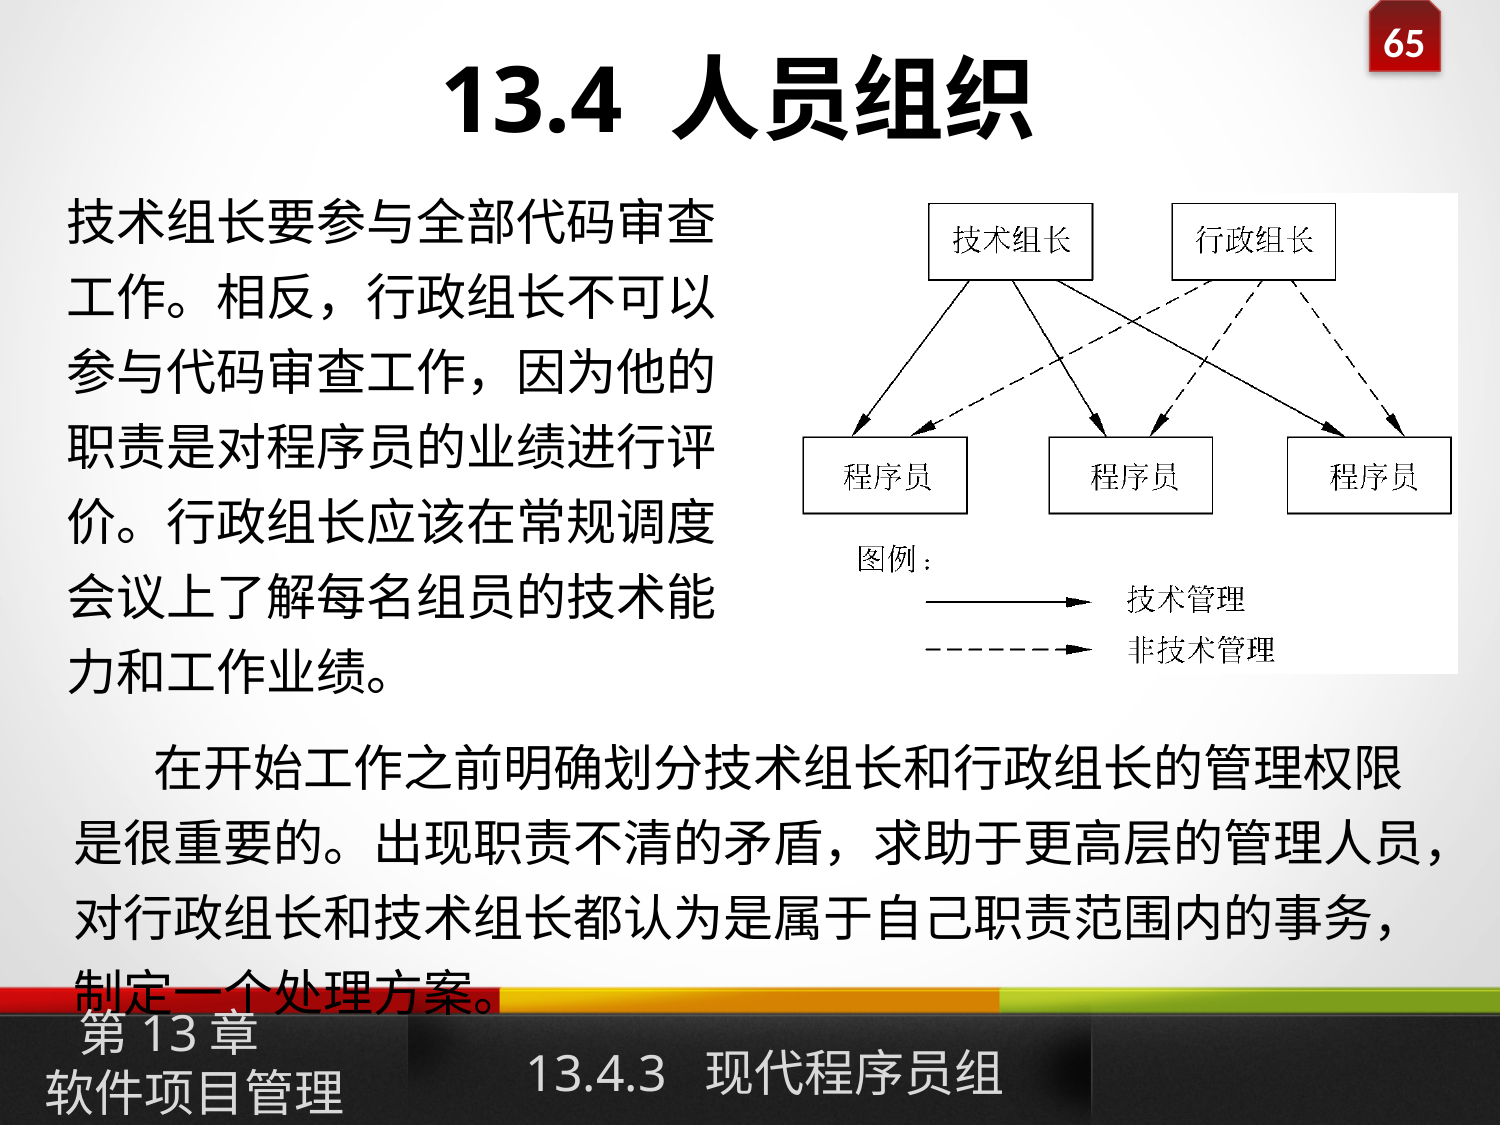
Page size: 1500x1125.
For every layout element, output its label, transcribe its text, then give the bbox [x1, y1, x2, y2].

text_box 技术组长要参与全部代码审查工作。相反，行政组长不可以参与代码审查工作，因为他的职责是对程序员的业绩进行评价。行政组长应该在常规调度会议上了解每名组员的技术能力和工作业绩。 [52, 167, 763, 708]
text_box 在开始工作之前明确划分技术组长和行政组长的管理权限是很重要的。出现职责不清的矛盾，求助于更高层的管理人员，对行政组长和技术组长都认为是属于自己职责范围内的事务，制定一个处理方案。 [58, 714, 1450, 1029]
text_box 13.4.3 现代程序员组 [458, 1032, 1073, 1111]
picture [0, 0, 1500, 1125]
title 13.4 人员组织 [63, 2, 1414, 191]
text_box 第13章 软件项目管理 [4, 1022, 385, 1101]
